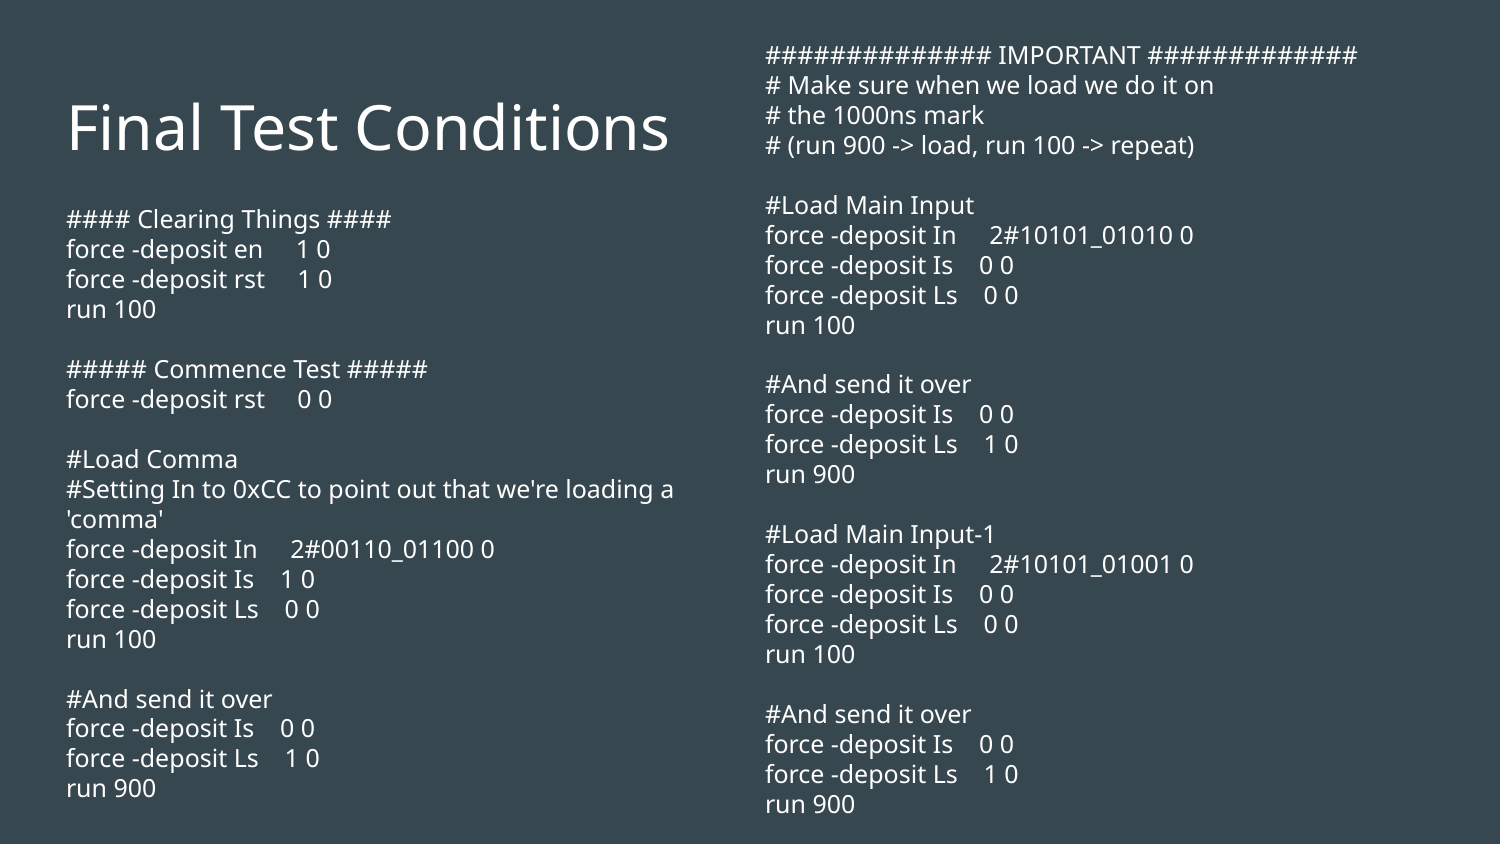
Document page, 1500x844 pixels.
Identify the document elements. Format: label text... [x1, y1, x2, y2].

title Final Test Conditions [51, 72, 750, 167]
list ############## IMPORTANT ############# # Make sure when we load we do it on # the 1000ns mark # (run 900 -> load, run 100 -> repeat) #Load Main Input force -deposit In 2#10101_01010 0 force -deposit Is 0 0 force -deposit Ls 0 0 run 100 #And send it over force -deposit Is 0 0 force -deposit Ls 1 0 run 900 #Load Main Input-1 force -deposit In 2#10101_01001 0 force -deposit Is 0 0 force -deposit Ls 0 0 run 100 #And send it over force -deposit Is 0 0 force -deposit Ls 1 0 run 900 [750, 24, 1449, 628]
list #### Clearing Things #### force -deposit en 1 0 force -deposit rst 1 0 run 100 ##### Commence Test ##### force -deposit rst 0 0 #Load Comma #Setting In to 0xCC to point out that we're loading a 'comma' force -deposit In 2#00110_01100 0 force -deposit Is 1 0 force -deposit Ls 0 0 run 100 #And send it over force -deposit Is 0 0 force -deposit Ls 1 0 run 900 [51, 189, 750, 793]
